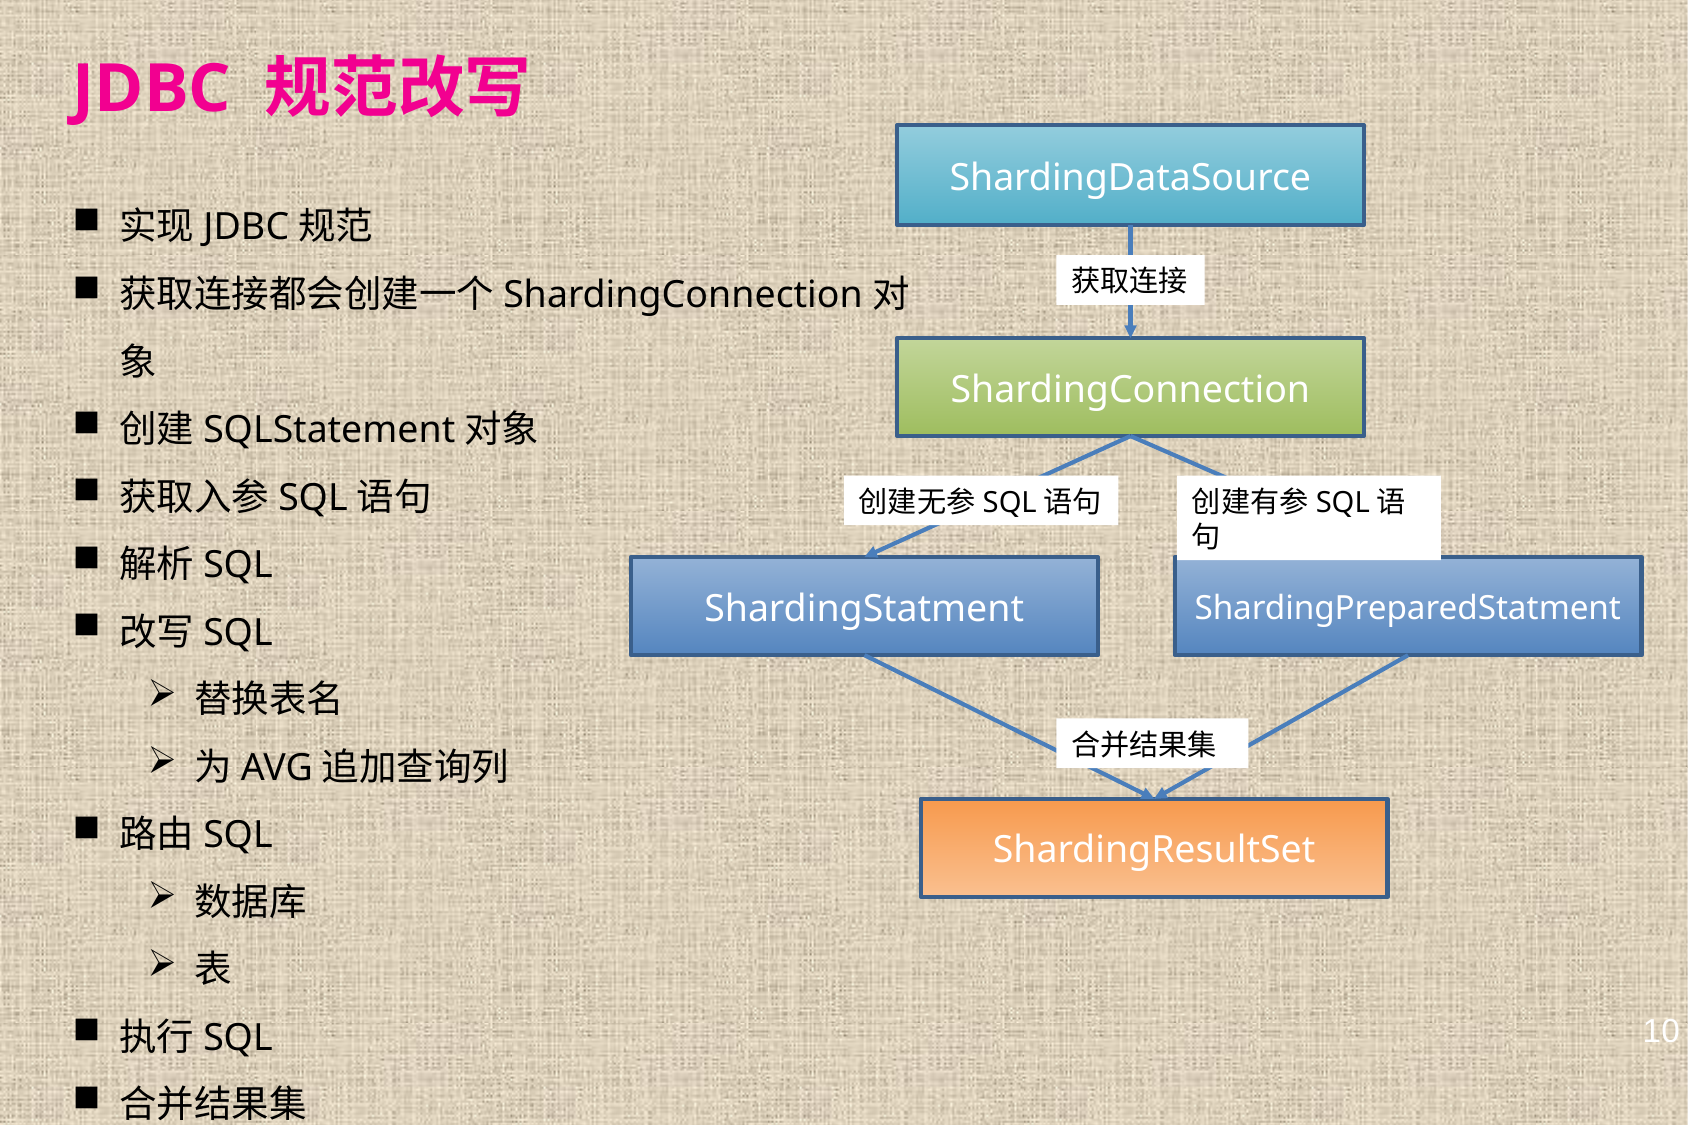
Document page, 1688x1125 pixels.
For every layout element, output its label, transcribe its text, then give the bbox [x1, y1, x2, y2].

text_box 实现JDBC规范 获取连接都会创建一个ShardingConnection对象 创建SQLStatement对象 获取入参SQL语句 解析SQL 改写SQL 替换表名 为AVG追加查询列 路由SQL 数据库 表 执行SQL 合并结果集 [57, 172, 962, 1125]
title JDBC 规范改写 [57, 33, 1612, 138]
picture [0, 0, 1688, 1125]
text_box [630, 125, 1642, 898]
